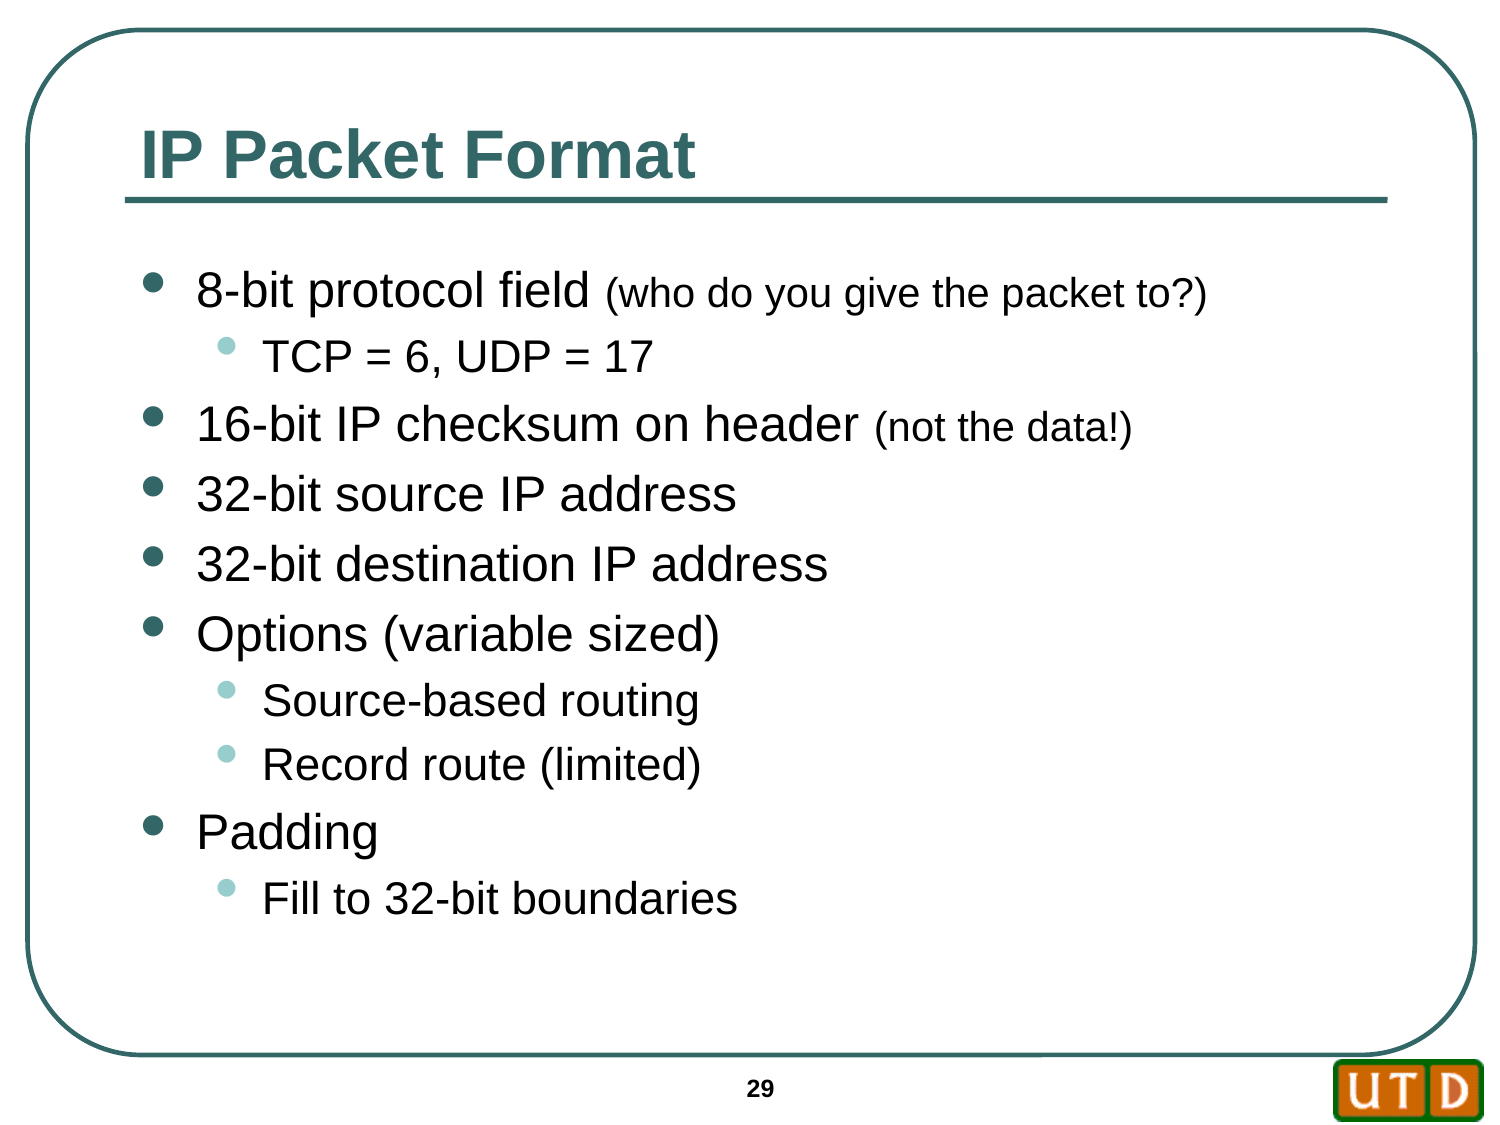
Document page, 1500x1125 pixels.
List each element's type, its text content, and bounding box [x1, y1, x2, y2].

list 8-bit protocol field (who do you give the packet to?) TCP = 6, UDP = 17 16-bit IP checksum on header (not the data!) 32-bit source IP address 32-bit destination IP address Options (variable sized) Source-based routing Record route (limited) Padding Fill to 32-bit boundaries [124, 249, 1388, 976]
slide_number 29 [731, 1065, 907, 1116]
title IP Packet Format [124, 87, 1388, 201]
picture [1333, 1059, 1484, 1122]
